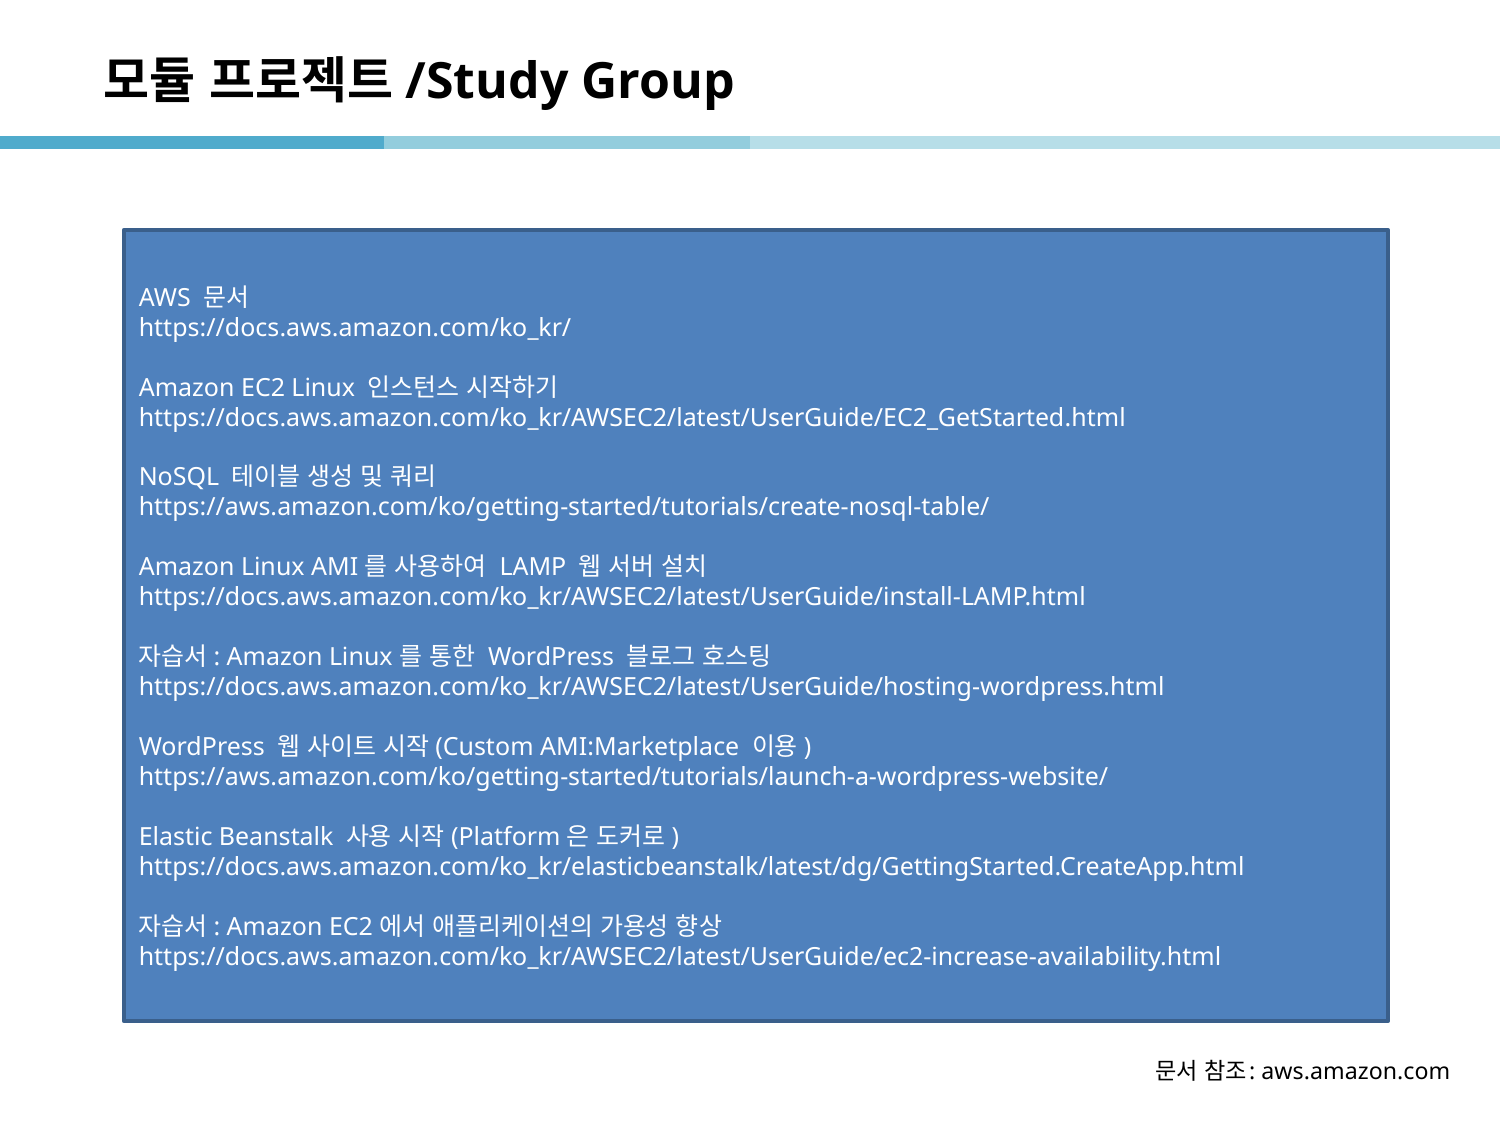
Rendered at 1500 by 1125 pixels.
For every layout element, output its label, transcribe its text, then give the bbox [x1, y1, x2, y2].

title 모듈 프로젝트/Study Group [88, 32, 1330, 124]
text_box 문서 참조: aws.amazon.com [1140, 1046, 1471, 1094]
text_box AWS 문서 https://docs.aws.amazon.com/ko_kr/ Amazon EC2 Linux 인스턴스 시작하기 https://docs.aws.amazon.com/ko_kr/AWSEC2/latest/UserGuide/EC2_GetStarted.html NoSQL 테이블 생성 및 쿼리 https://aws.amazon.com/ko/getting-started/tutorials/create-nosql-table/ Amazon Linux AMI를 사용하여 LAMP 웹 서버 설치 https://docs.aws.amazon.com/ko_kr/AWSEC2/latest/UserGuide/install-LAMP.html 자습서: Amazon Linux를 통한 WordPress 블로그 호스팅 https://docs.aws.amazon.com/ko_kr/AWSEC2/latest/UserGuide/hosting-wordpress.html WordPress 웹 사이트 시작(Custom AMI:Marketplace 이용) https://aws.amazon.com/ko/getting-started/tutorials/launch-a-wordpress-website/ Elastic Beanstalk 사용 시작(Platform은 도커로) https://docs.aws.amazon.com/ko_kr/elasticbeanstalk/latest/dg/GettingStarted.CreateApp.html 자습서: Amazon EC2에서 애플리케이션의 가용성 향상 https://docs.aws.amazon.com/ko_kr/AWSEC2/latest/UserGuide/ec2-increase-availability.html [122, 228, 1390, 1023]
